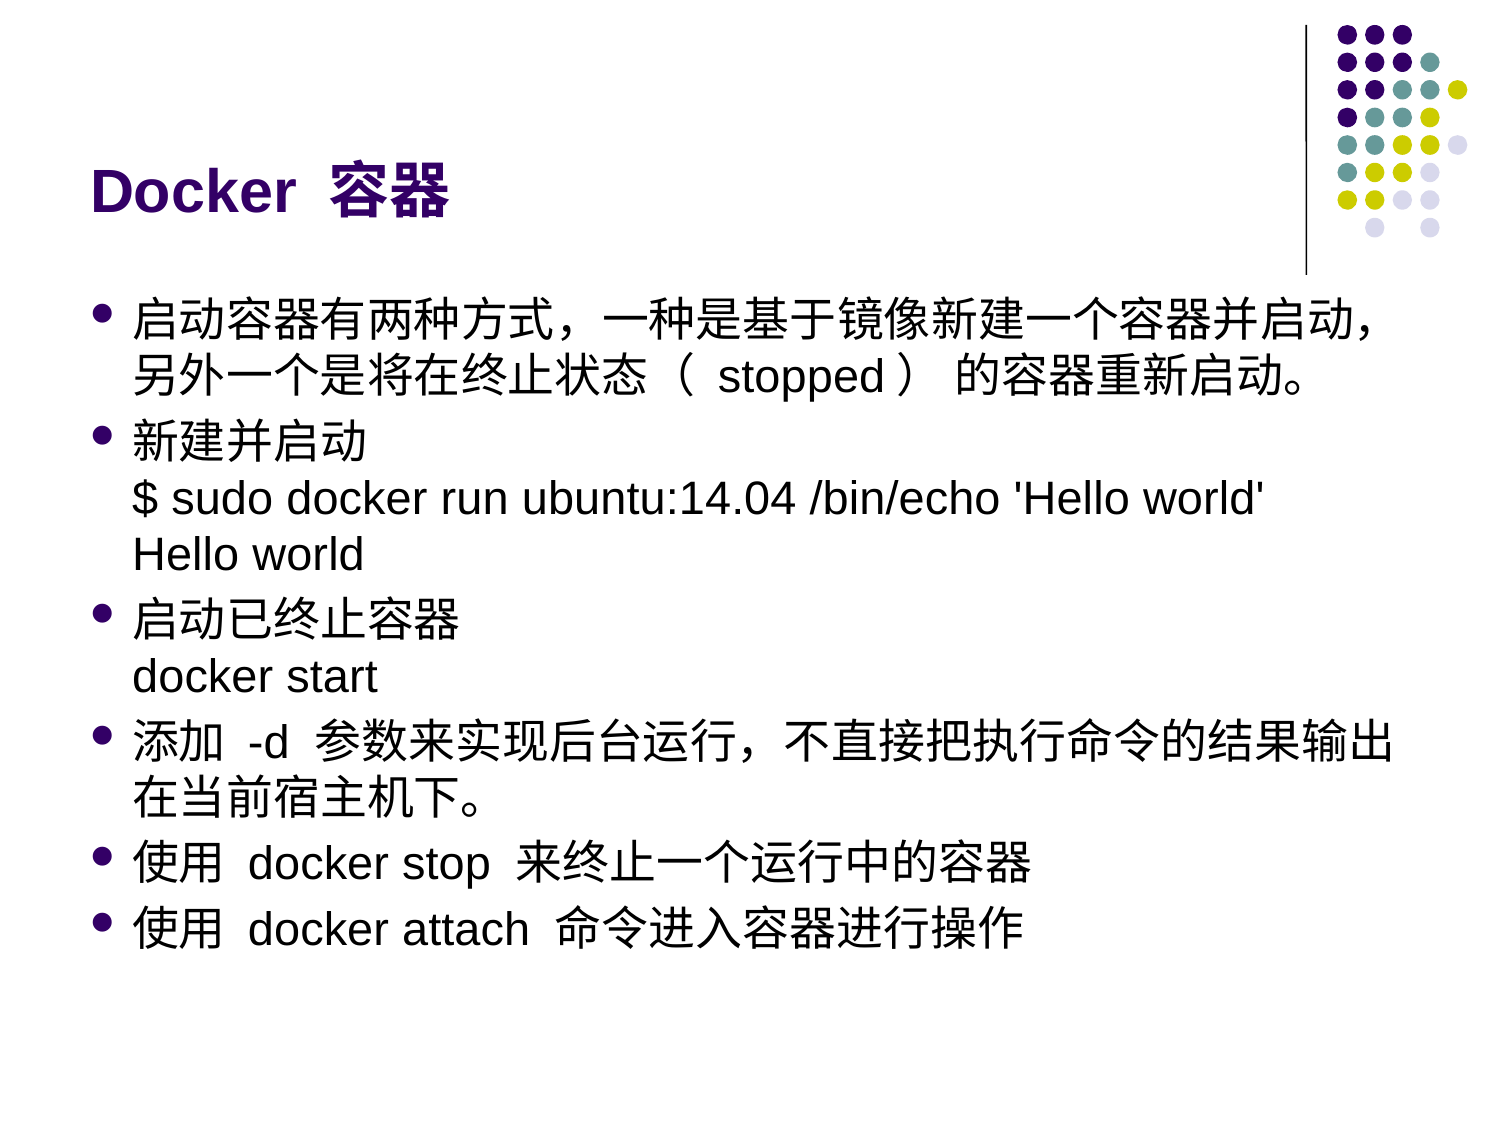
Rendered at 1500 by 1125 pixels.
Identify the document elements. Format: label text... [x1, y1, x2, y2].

list 启动容器有两种方式，一种是基于镜像新建一个容器并启动，另外一个是将在终止状态（ stopped） 的容器重新启动。 新建并启动 $ sudo docker run ubuntu:14.04 /bin/echo 'Hello world' Hello world 启动已终止容器 docker start 添加 -d 参数来实现后台运行，不直接把执行命令的结果输出在当前宿主机下。 使用 docker stop 来终止一个运行中的容器 使用 docker attach 命令进入容器进行操作 [75, 282, 1425, 1006]
title Docker 容器 [75, 20, 1313, 233]
